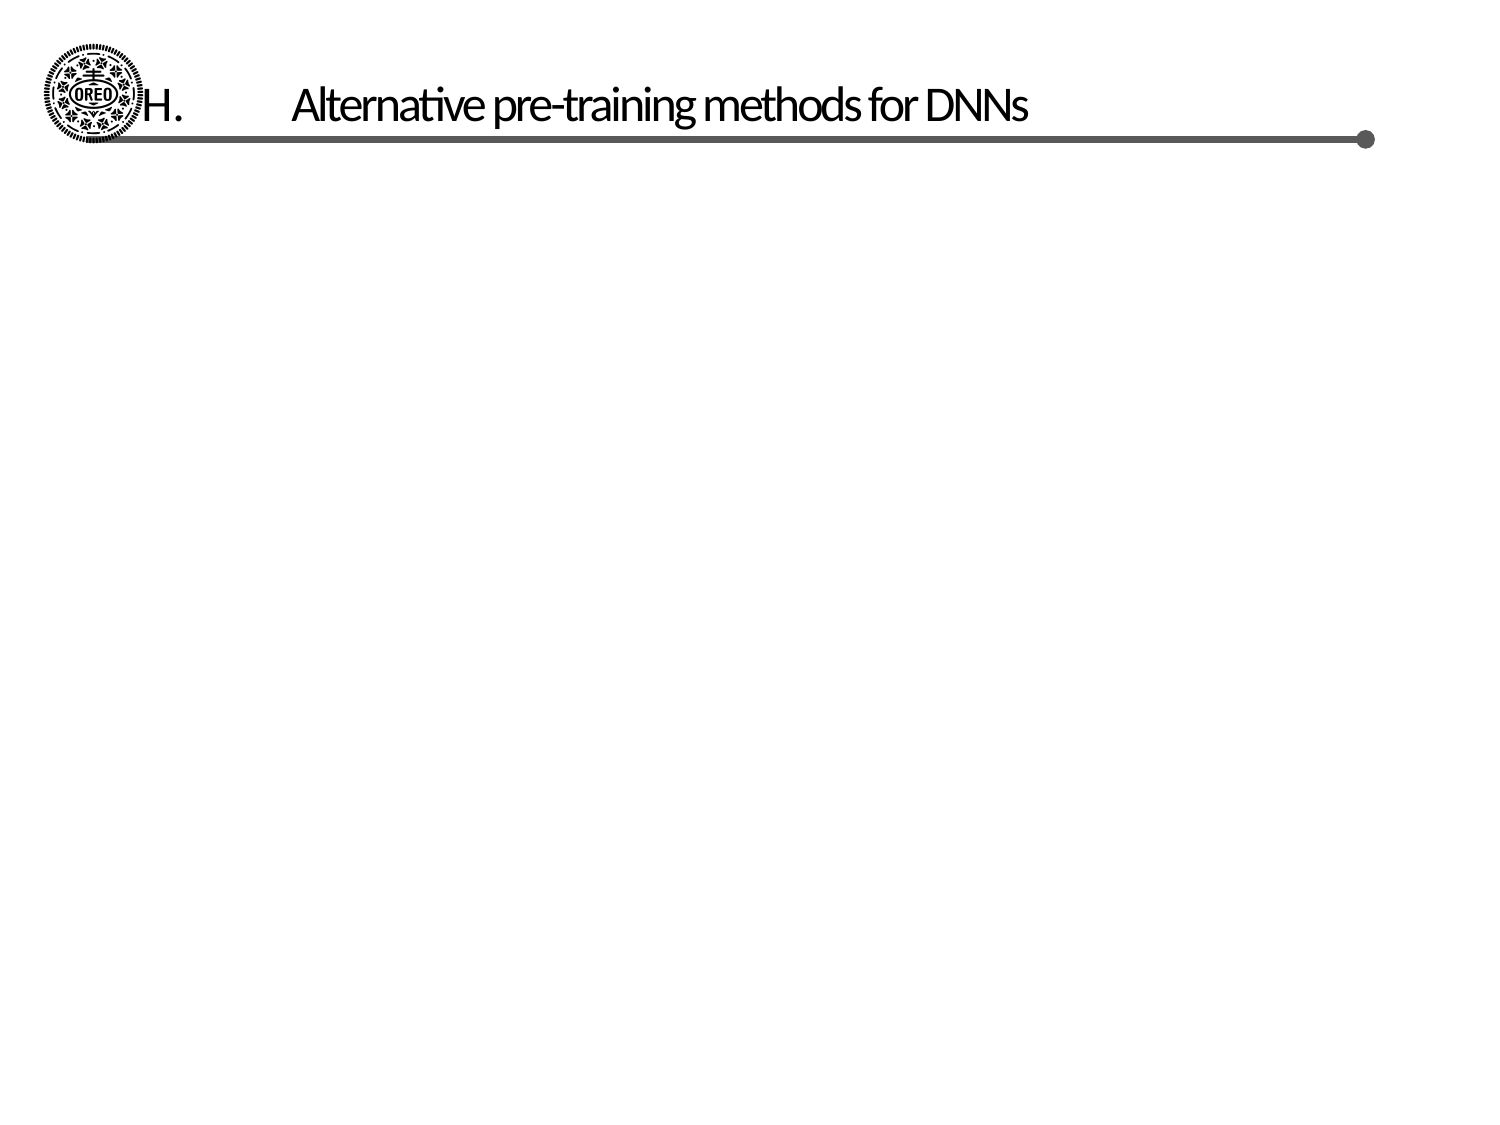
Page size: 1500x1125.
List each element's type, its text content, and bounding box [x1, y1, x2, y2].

picture [41, 41, 146, 146]
text_box H. Alternative pre-training methods for DNNs [146, 64, 1045, 139]
